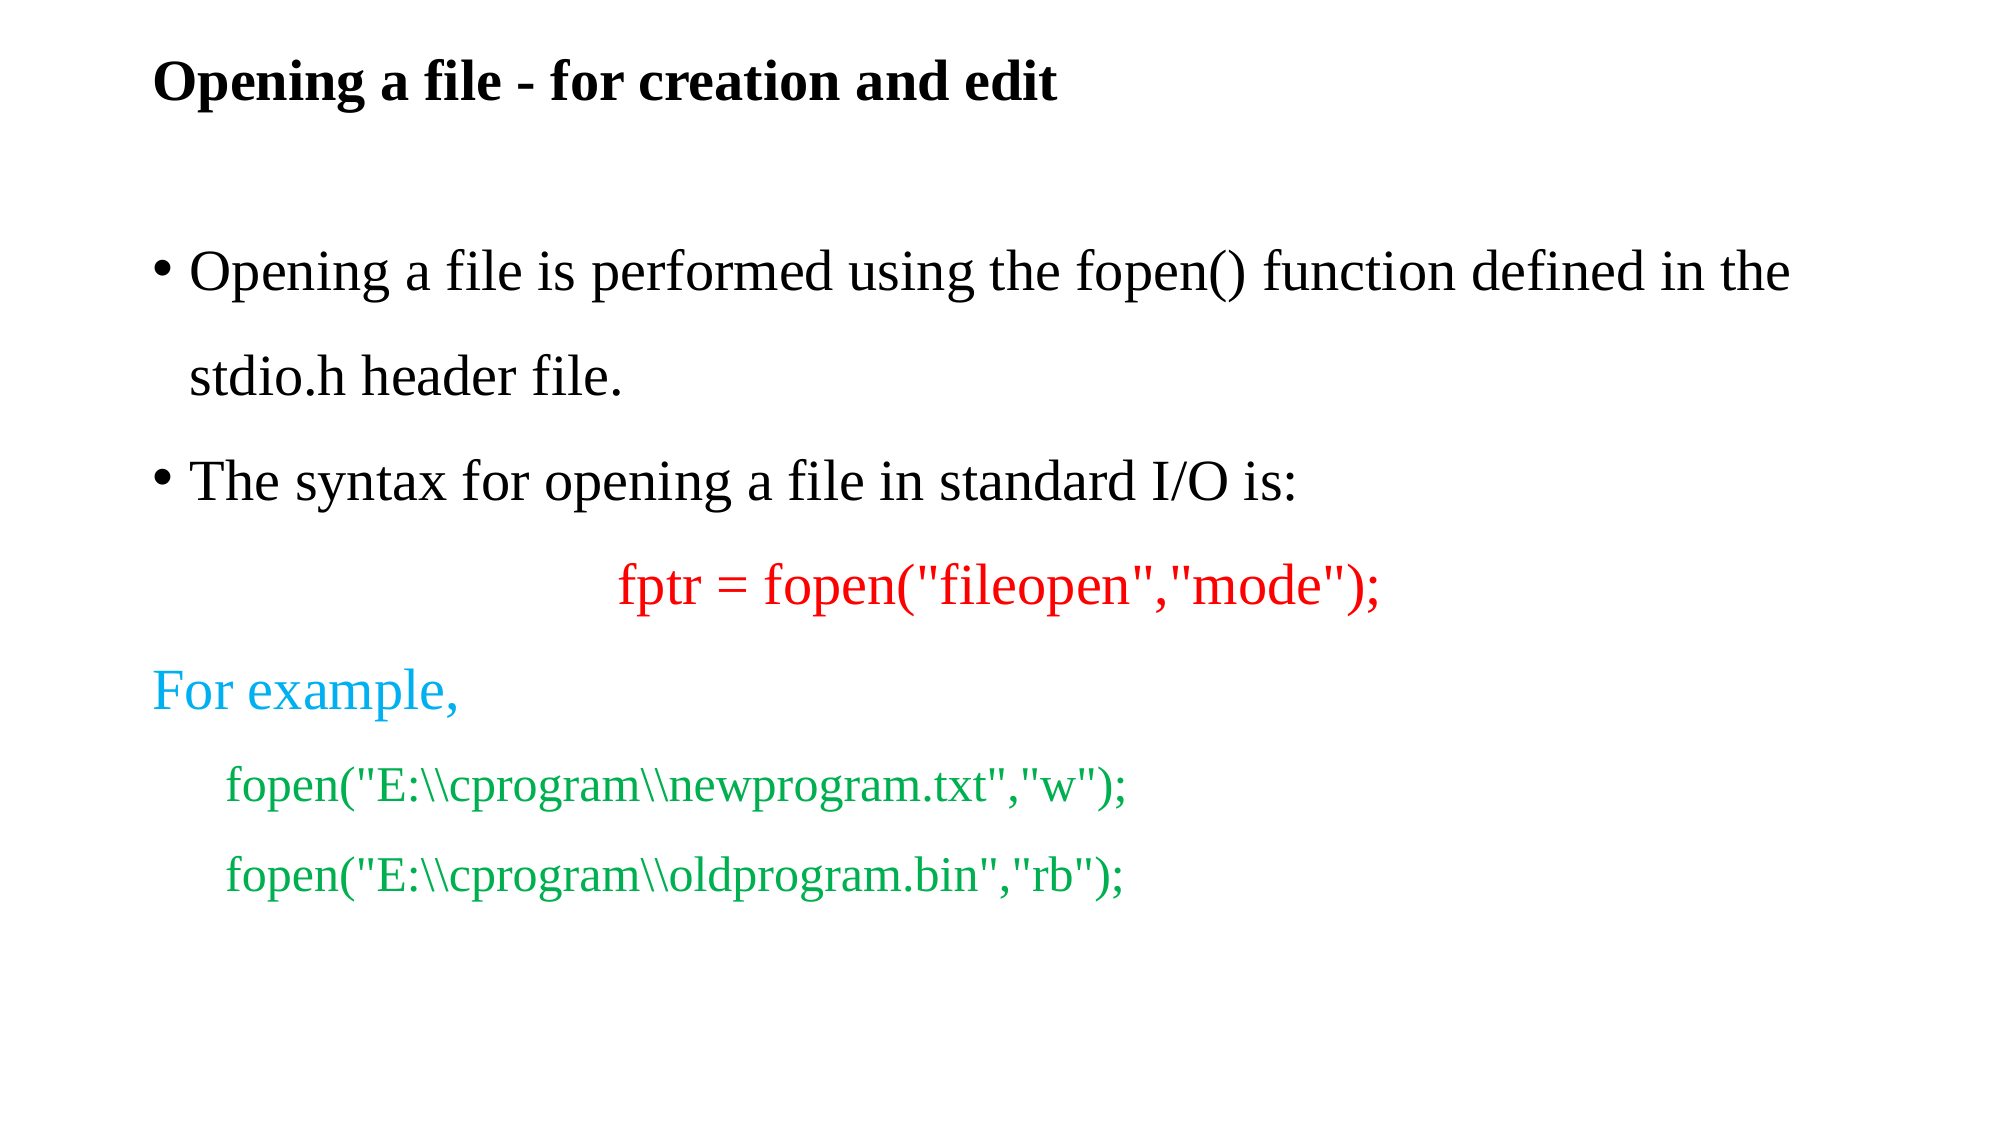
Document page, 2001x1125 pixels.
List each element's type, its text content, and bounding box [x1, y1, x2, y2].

title Opening a file - for creation and edit [137, 31, 1863, 132]
list Opening a file is performed using the fopen() function defined in the stdio.h header file. The syntax for opening a file in standard I/O is: fptr = fopen("fileopen","mode"); For example, fopen("E:\\cprogram\\newprogram.txt","w"); fopen("E:\\cprogram\\oldprogram.bin","rb"); [137, 189, 1863, 995]
